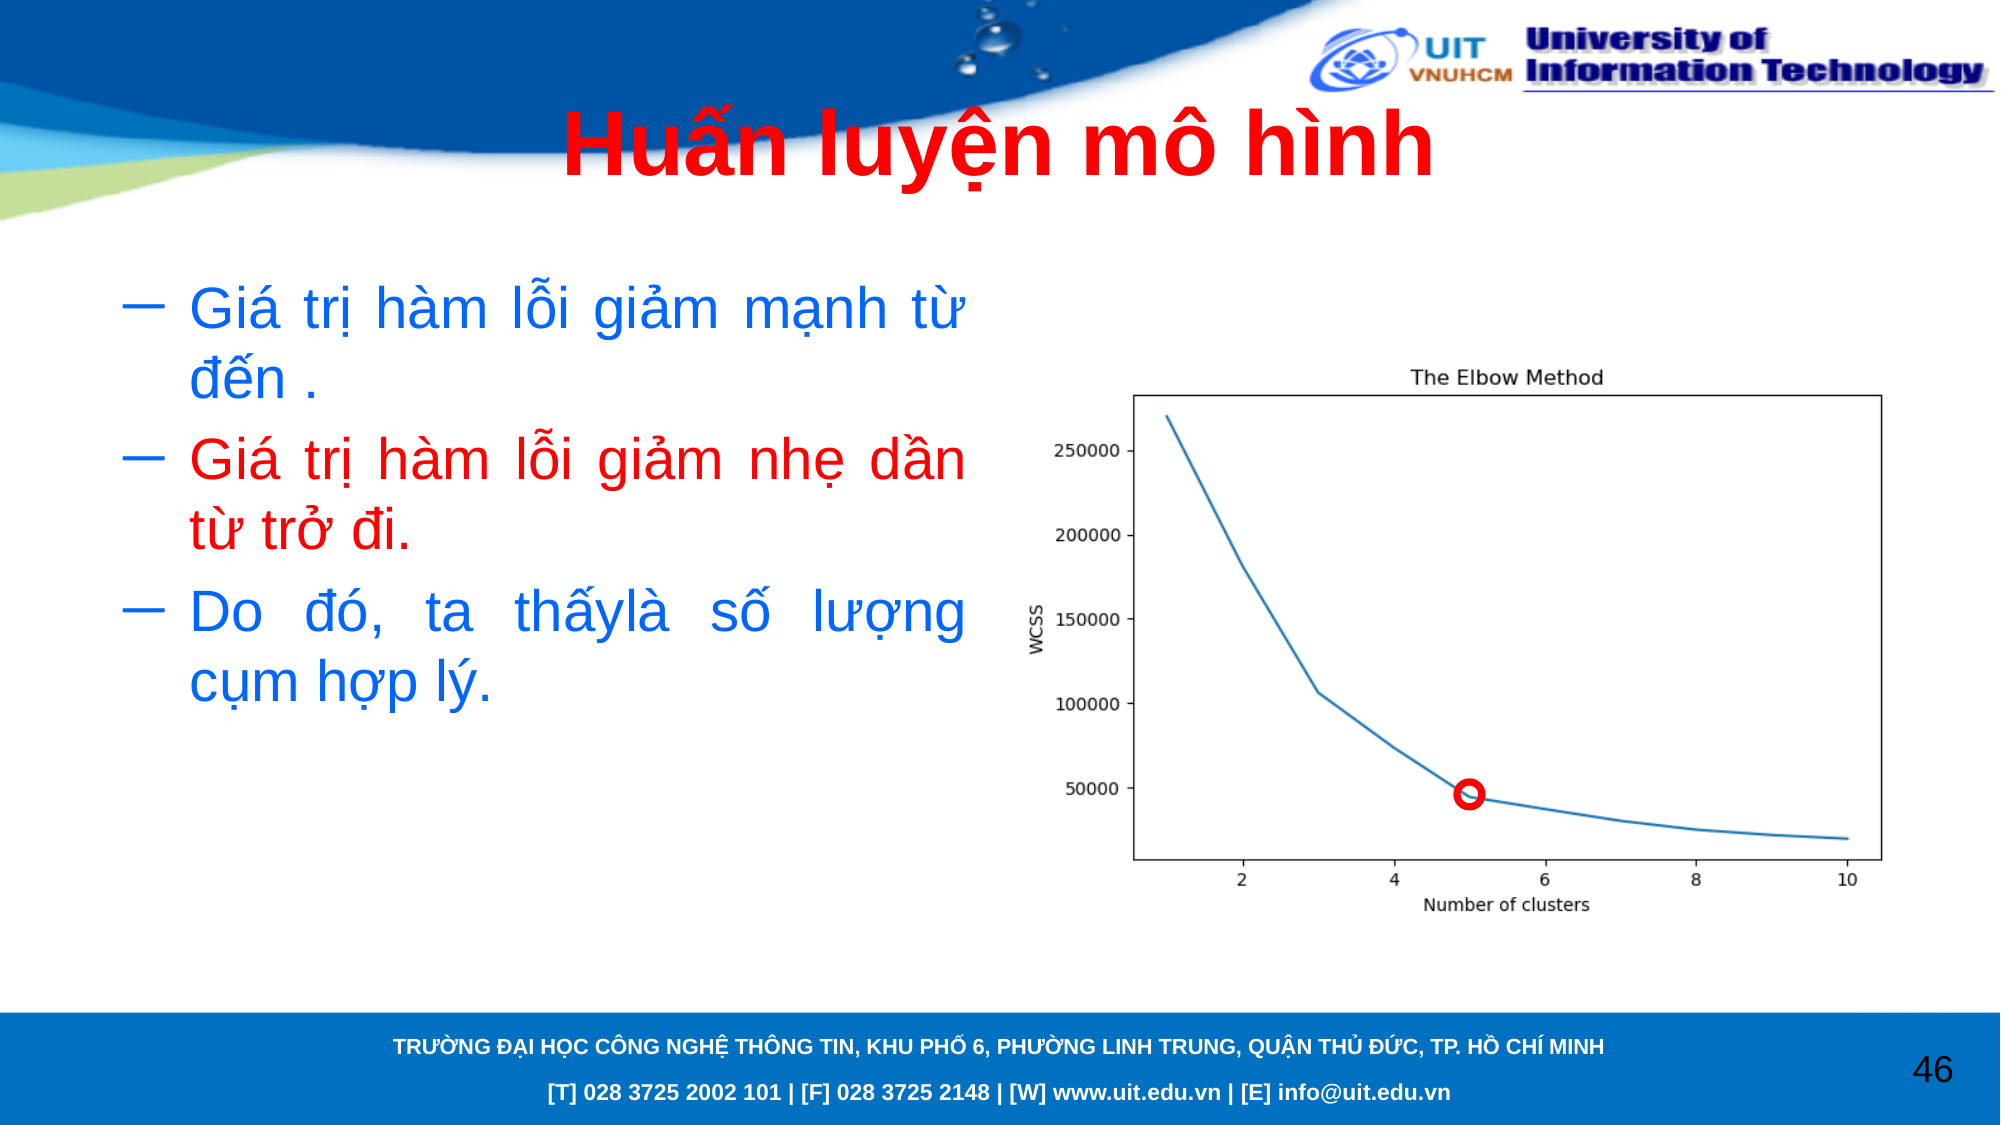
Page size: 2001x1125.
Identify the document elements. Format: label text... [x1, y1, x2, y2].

title Huấn luyện mô hình [99, 45, 1900, 233]
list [1016, 347, 1901, 920]
picture [0, 0, 2001, 1125]
